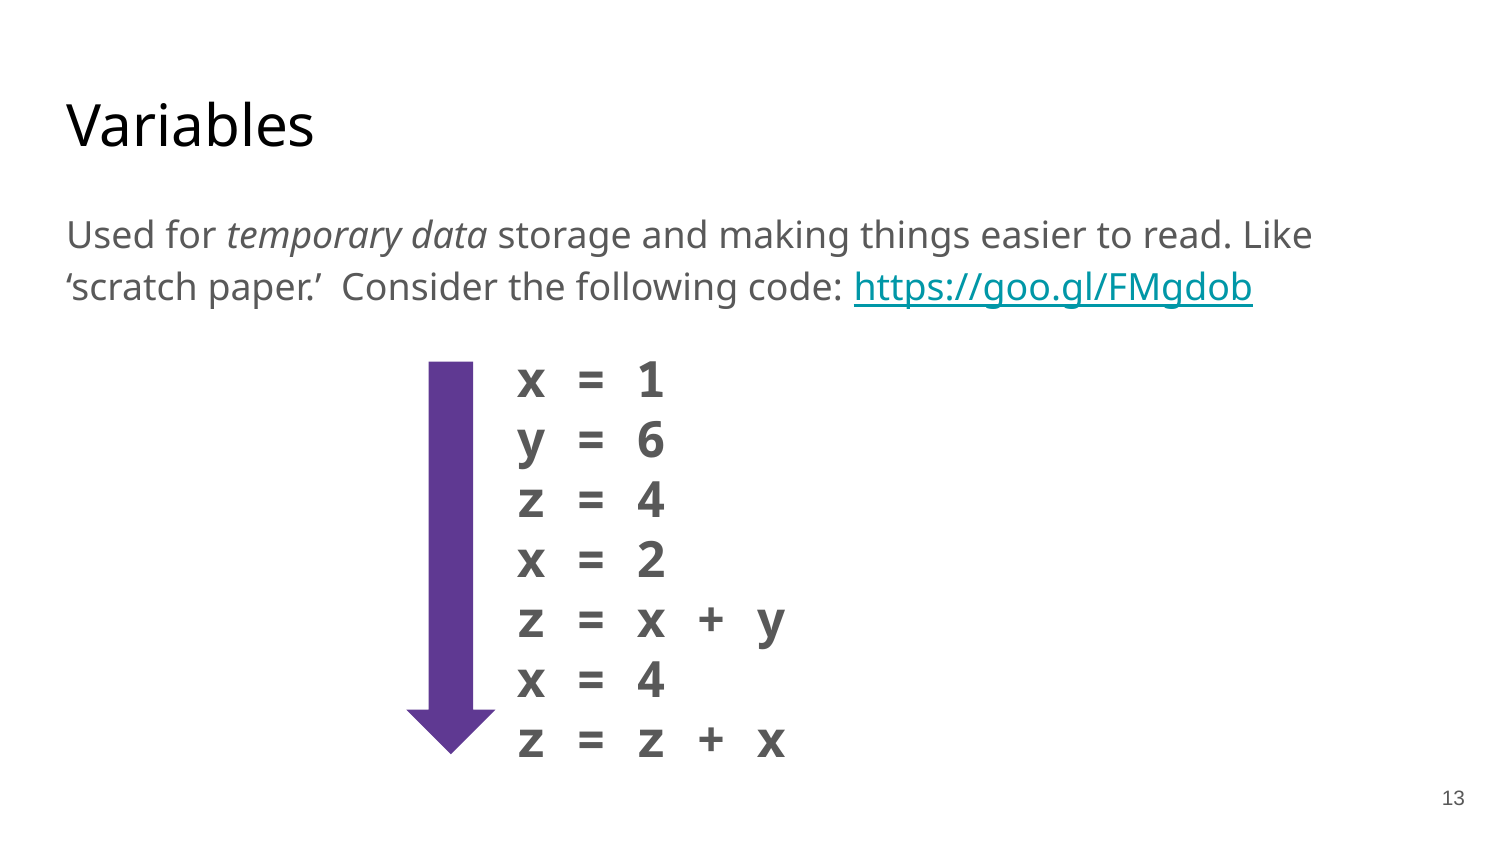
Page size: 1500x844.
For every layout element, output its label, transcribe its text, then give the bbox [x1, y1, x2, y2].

title Variables [51, 72, 1449, 167]
text_box [406, 361, 496, 755]
list Used for temporary data storage and making things easier to read. Like ‘scratch paper.’ Consider the following code: https://goo.gl/FMgdob x = 1 y = 6 z = 4 x = 2 z = x + y x = 4 z = z + x [51, 189, 1449, 750]
slide_number 13 [1389, 764, 1480, 830]
